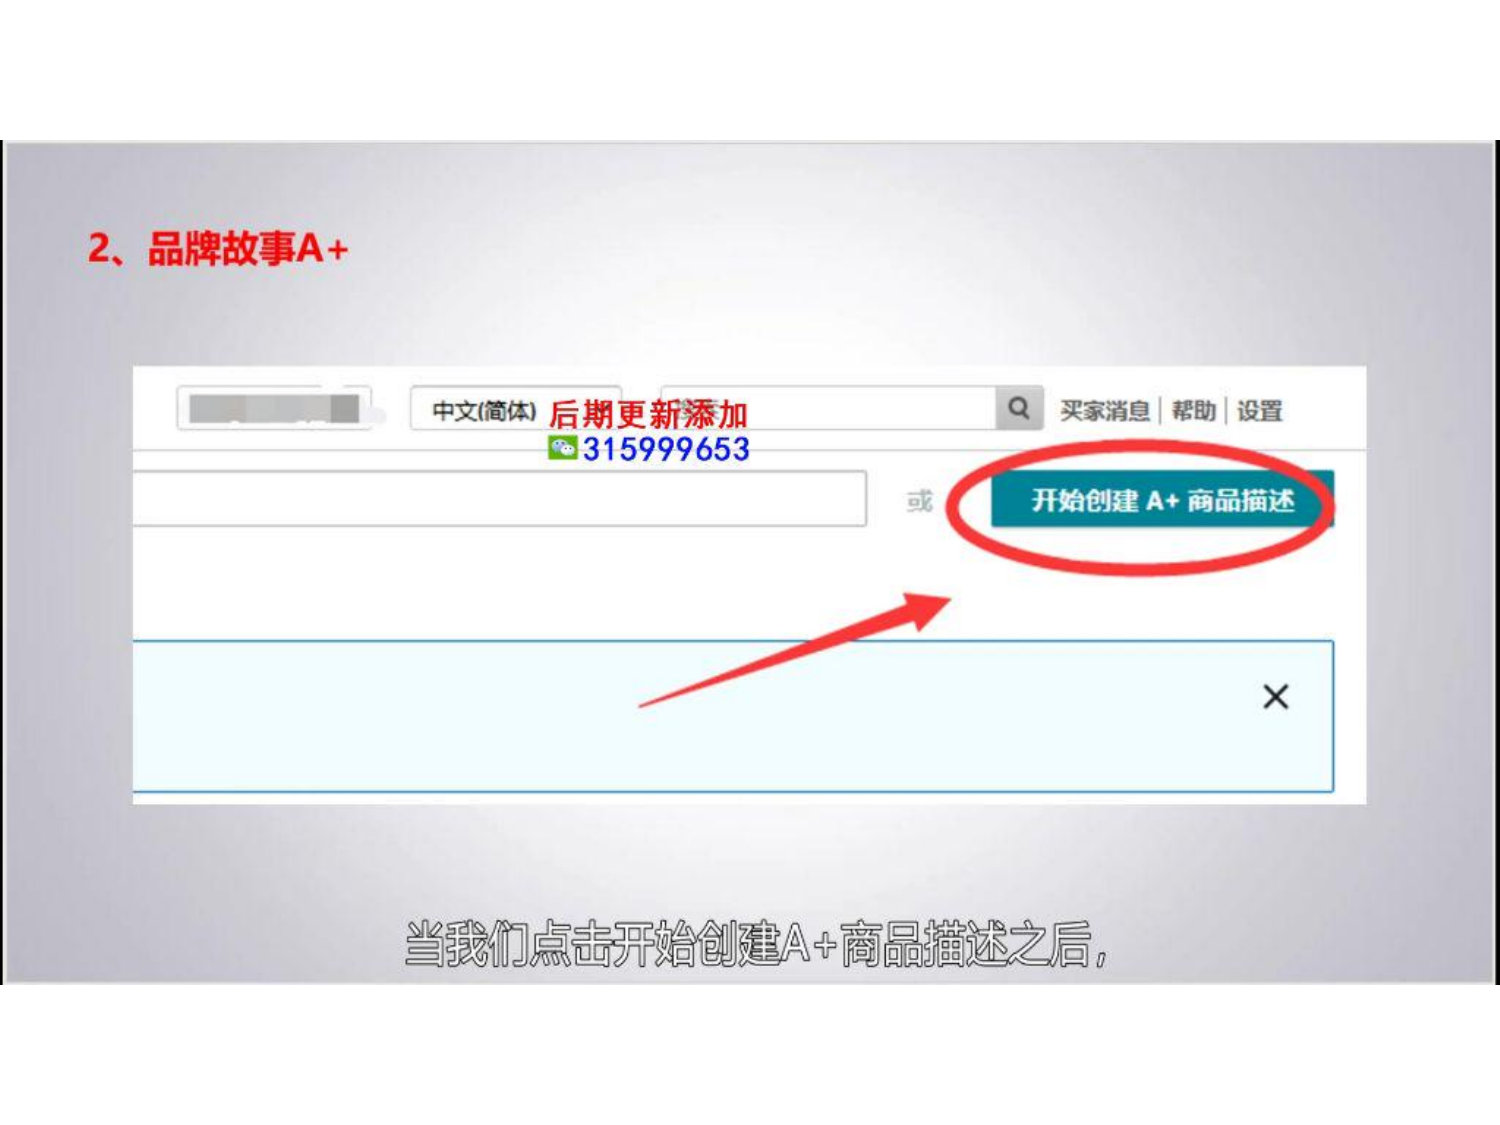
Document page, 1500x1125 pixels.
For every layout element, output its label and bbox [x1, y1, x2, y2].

picture [0, 140, 1500, 985]
